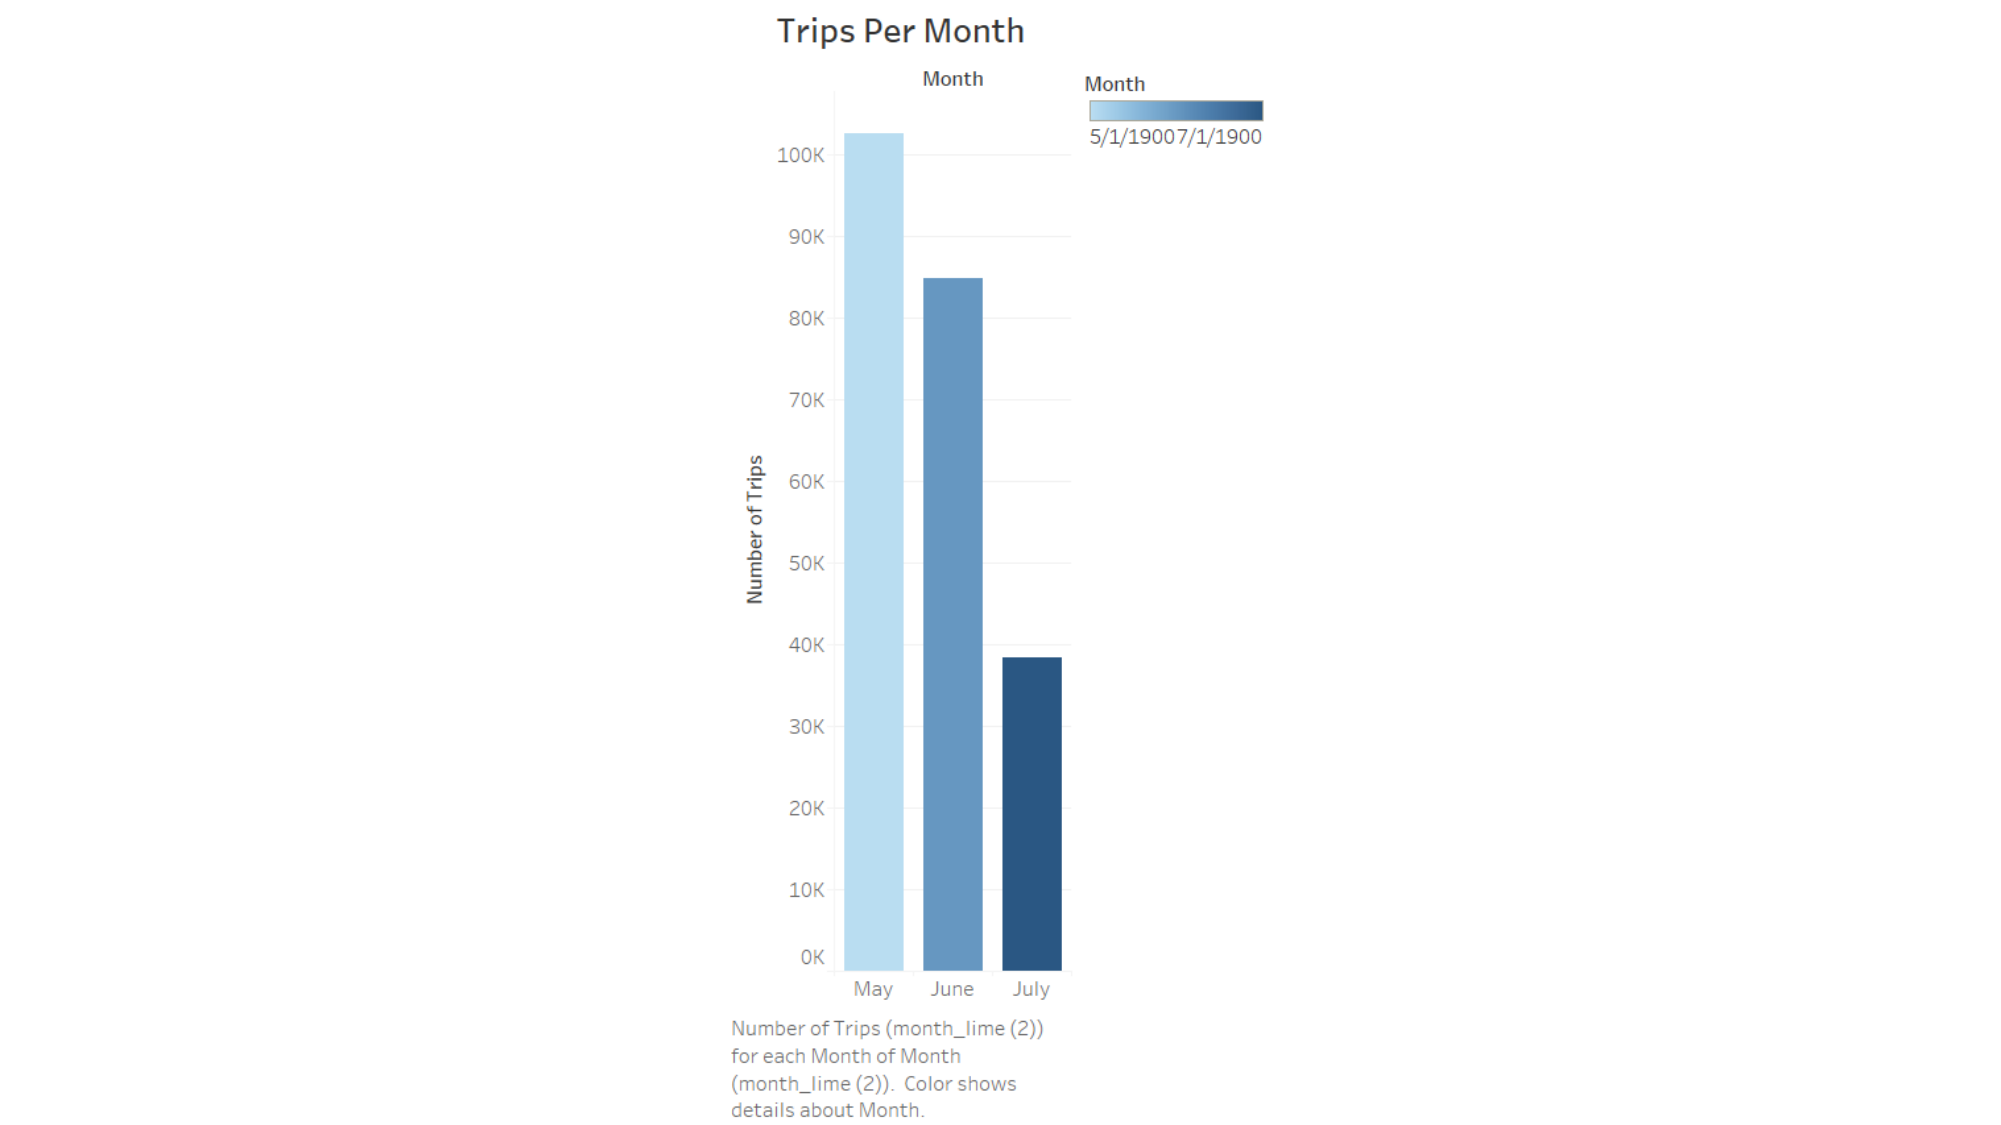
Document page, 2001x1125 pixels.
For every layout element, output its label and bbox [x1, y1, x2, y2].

picture [731, 0, 1269, 1125]
